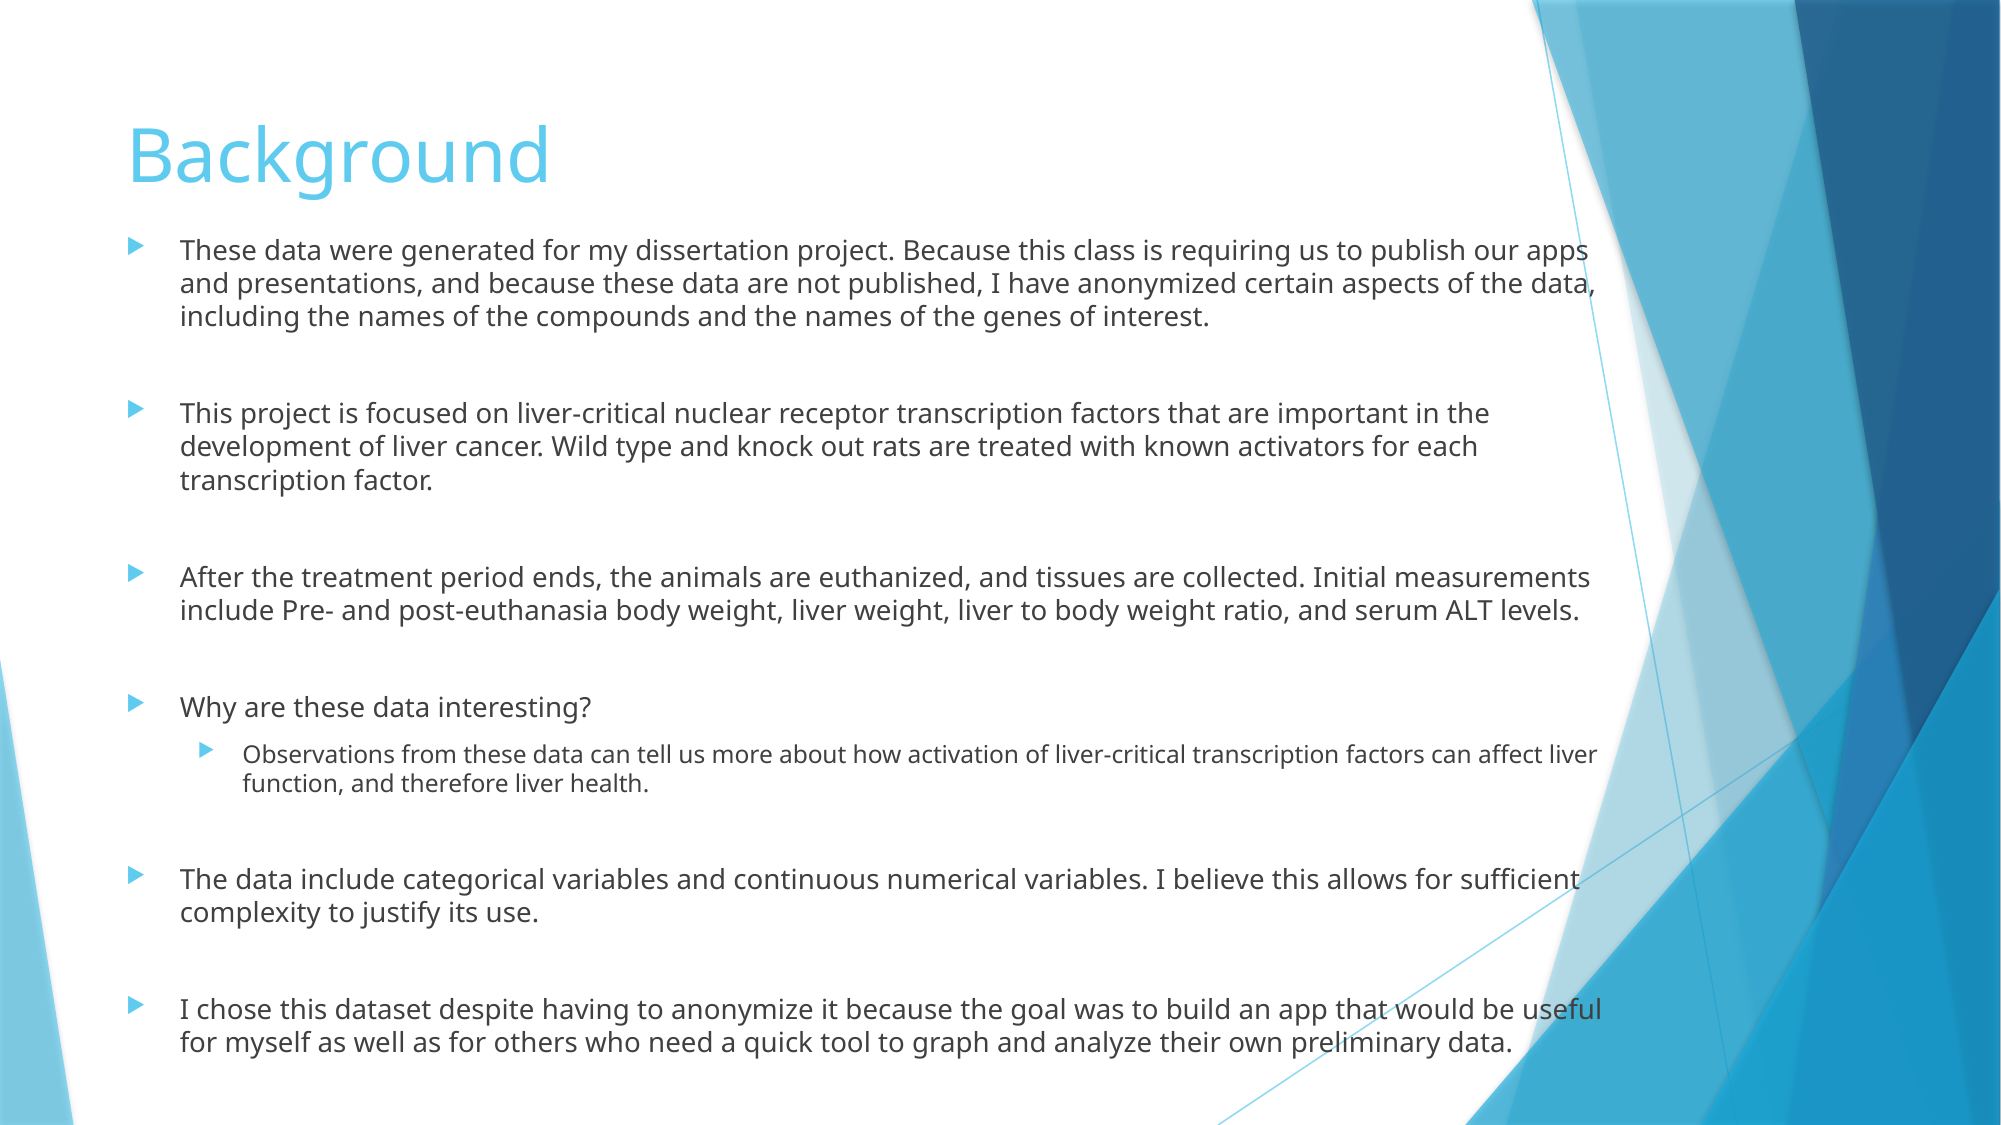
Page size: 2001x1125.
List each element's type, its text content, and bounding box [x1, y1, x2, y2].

title Background [111, 99, 1522, 224]
list These data were generated for my dissertation project. Because this class is requiring us to publish our apps and presentations, and because these data are not published, I have anonymized certain aspects of the data, including the names of the compounds and the names of the genes of interest. This project is focused on liver-critical nuclear receptor transcription factors that are important in the development of liver cancer. Wild type and knock out rats are treated with known activators for each transcription factor. After the treatment period ends, the animals are euthanized, and tissues are collected. Initial measurements include Pre- and post-euthanasia body weight, liver weight, liver to body weight ratio, and serum ALT levels. Why are these data interesting? Observations from these data can tell us more about how activation of liver-critical transcription factors can affect liver function, and therefore liver health. The data include categorical variables and continuous numerical variables. I believe this allows for sufficient complexity to justify its use. I chose this dataset despite having to anonymize it because the goal was to build an app that would be useful for myself as well as for others who need a quick tool to graph and analyze their own preliminary data. [111, 224, 1653, 1069]
